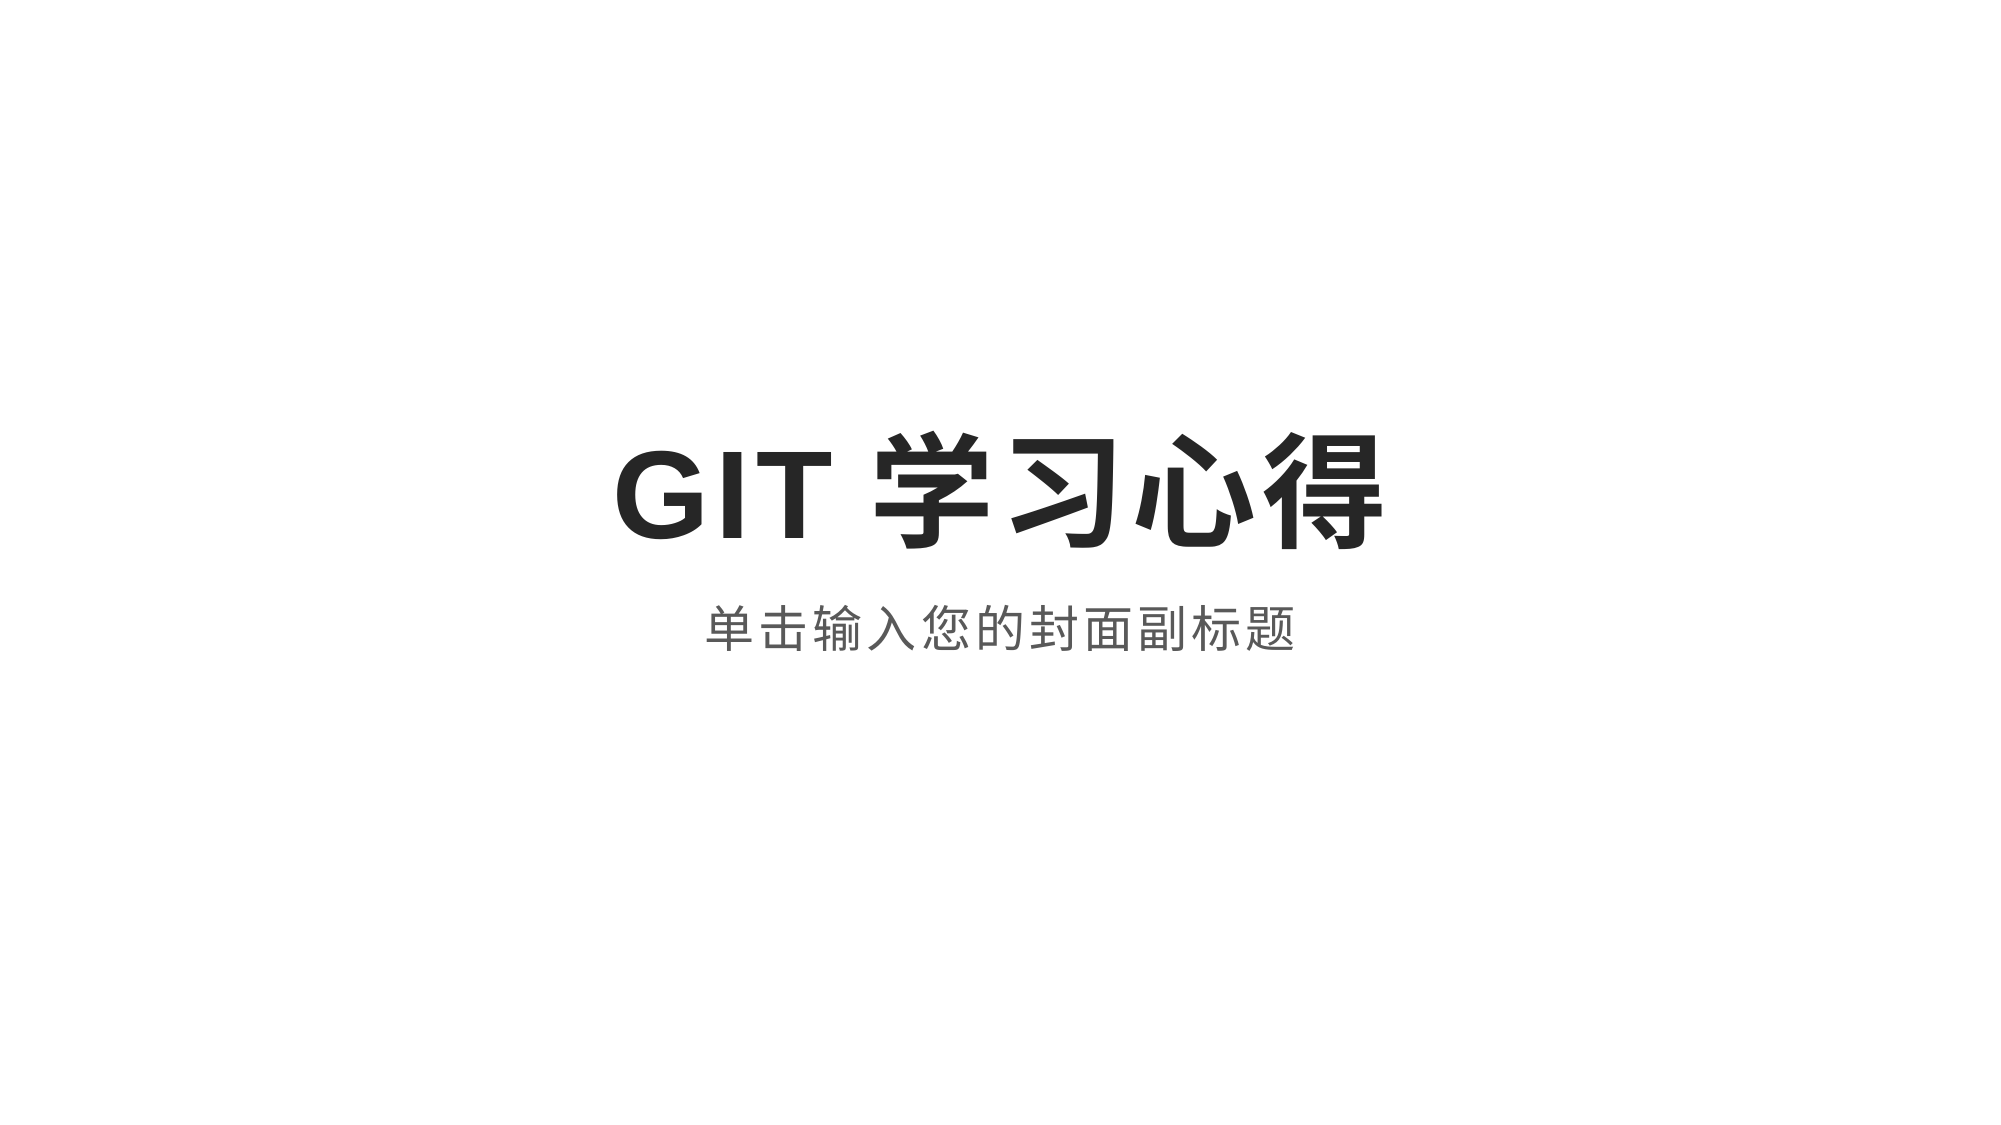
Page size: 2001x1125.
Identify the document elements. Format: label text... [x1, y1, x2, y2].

title GIT学习心得 [196, 149, 1805, 572]
subtitle 单击输入您的封面副标题 [196, 584, 1805, 826]
